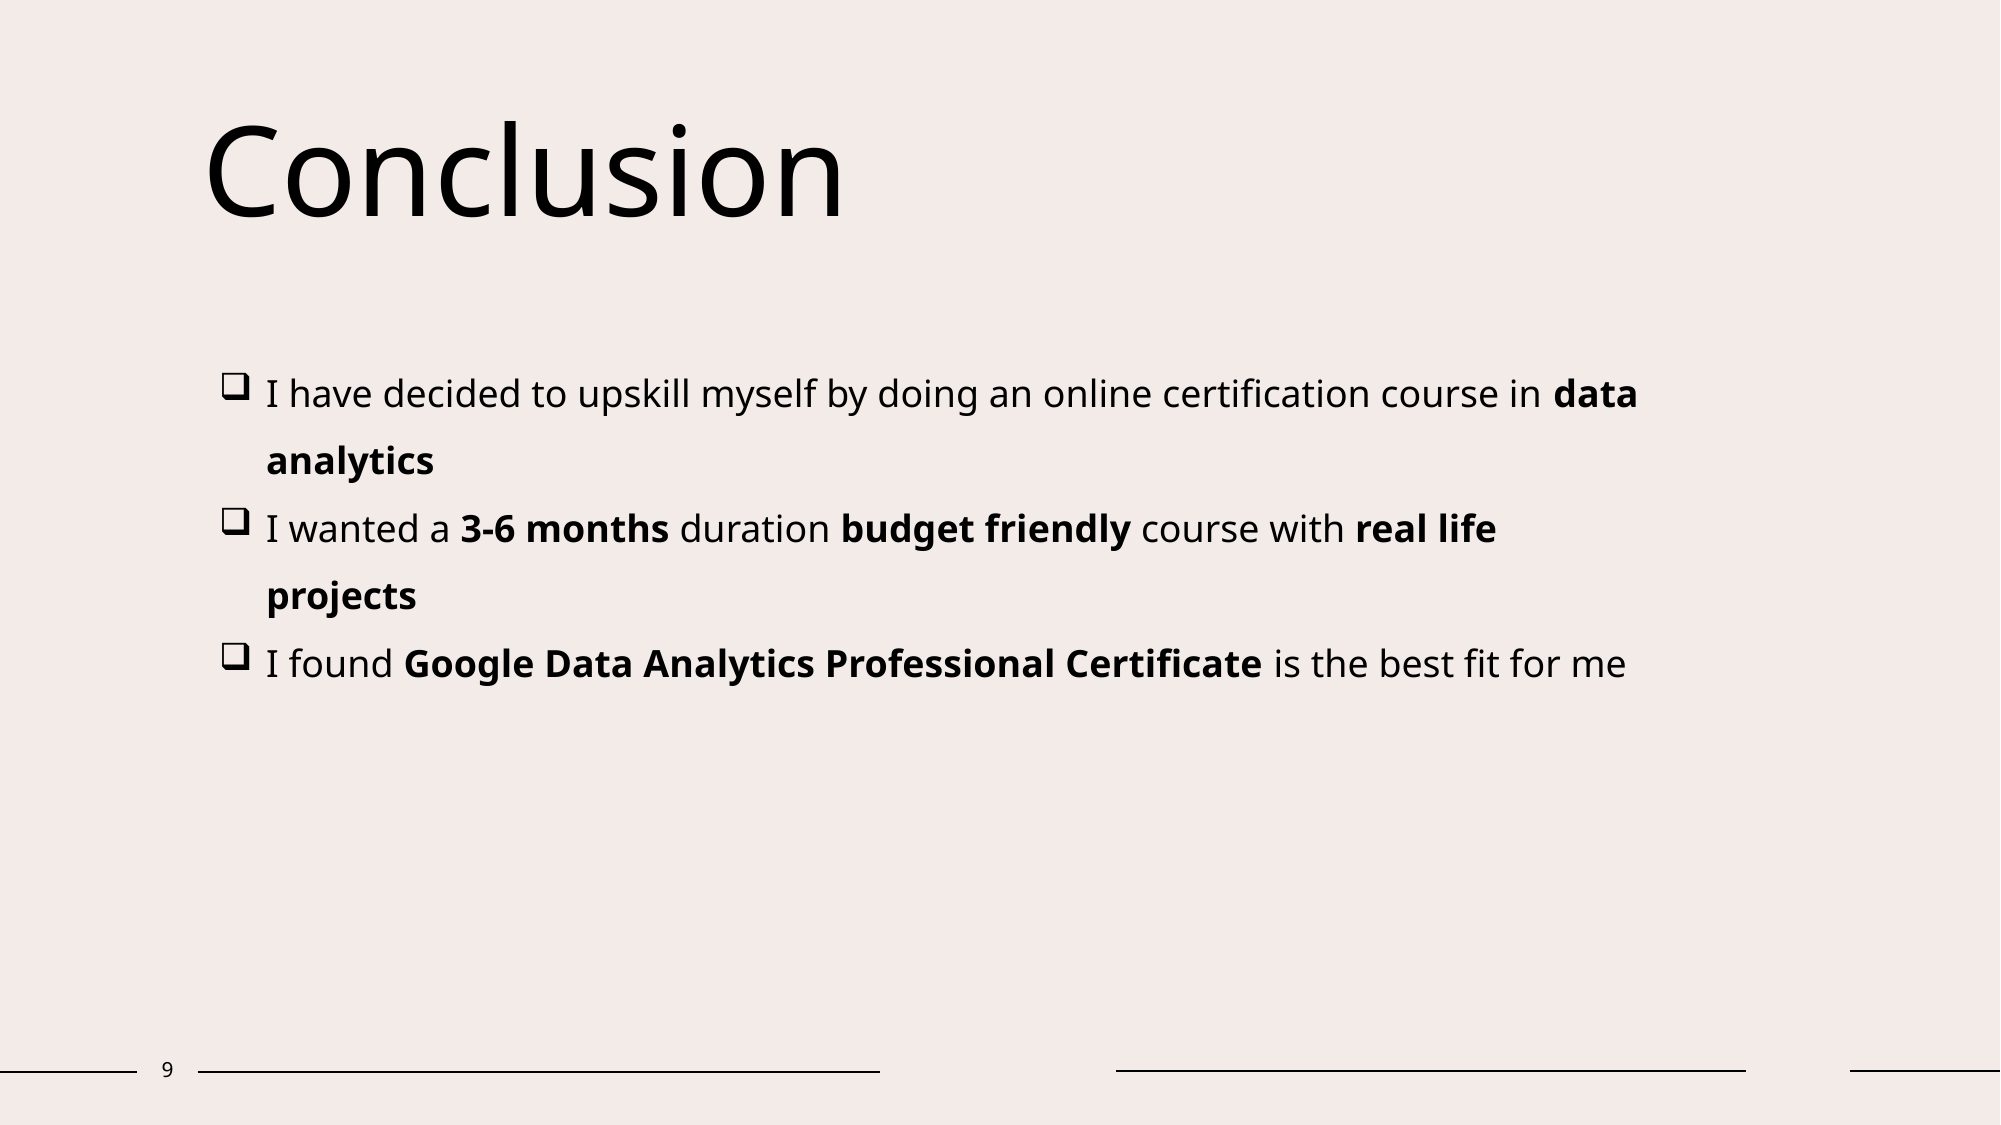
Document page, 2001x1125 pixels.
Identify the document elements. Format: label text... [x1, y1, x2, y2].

slide_number 9 [137, 1050, 198, 1091]
title Conclusion [187, 83, 896, 251]
text_box I have decided to upskill myself by doing an online certification course in data analytics I wanted a 3-6 months duration budget friendly course with real life projects I found Google Data Analytics Professional Certificate is the best fit for me [204, 339, 1668, 737]
